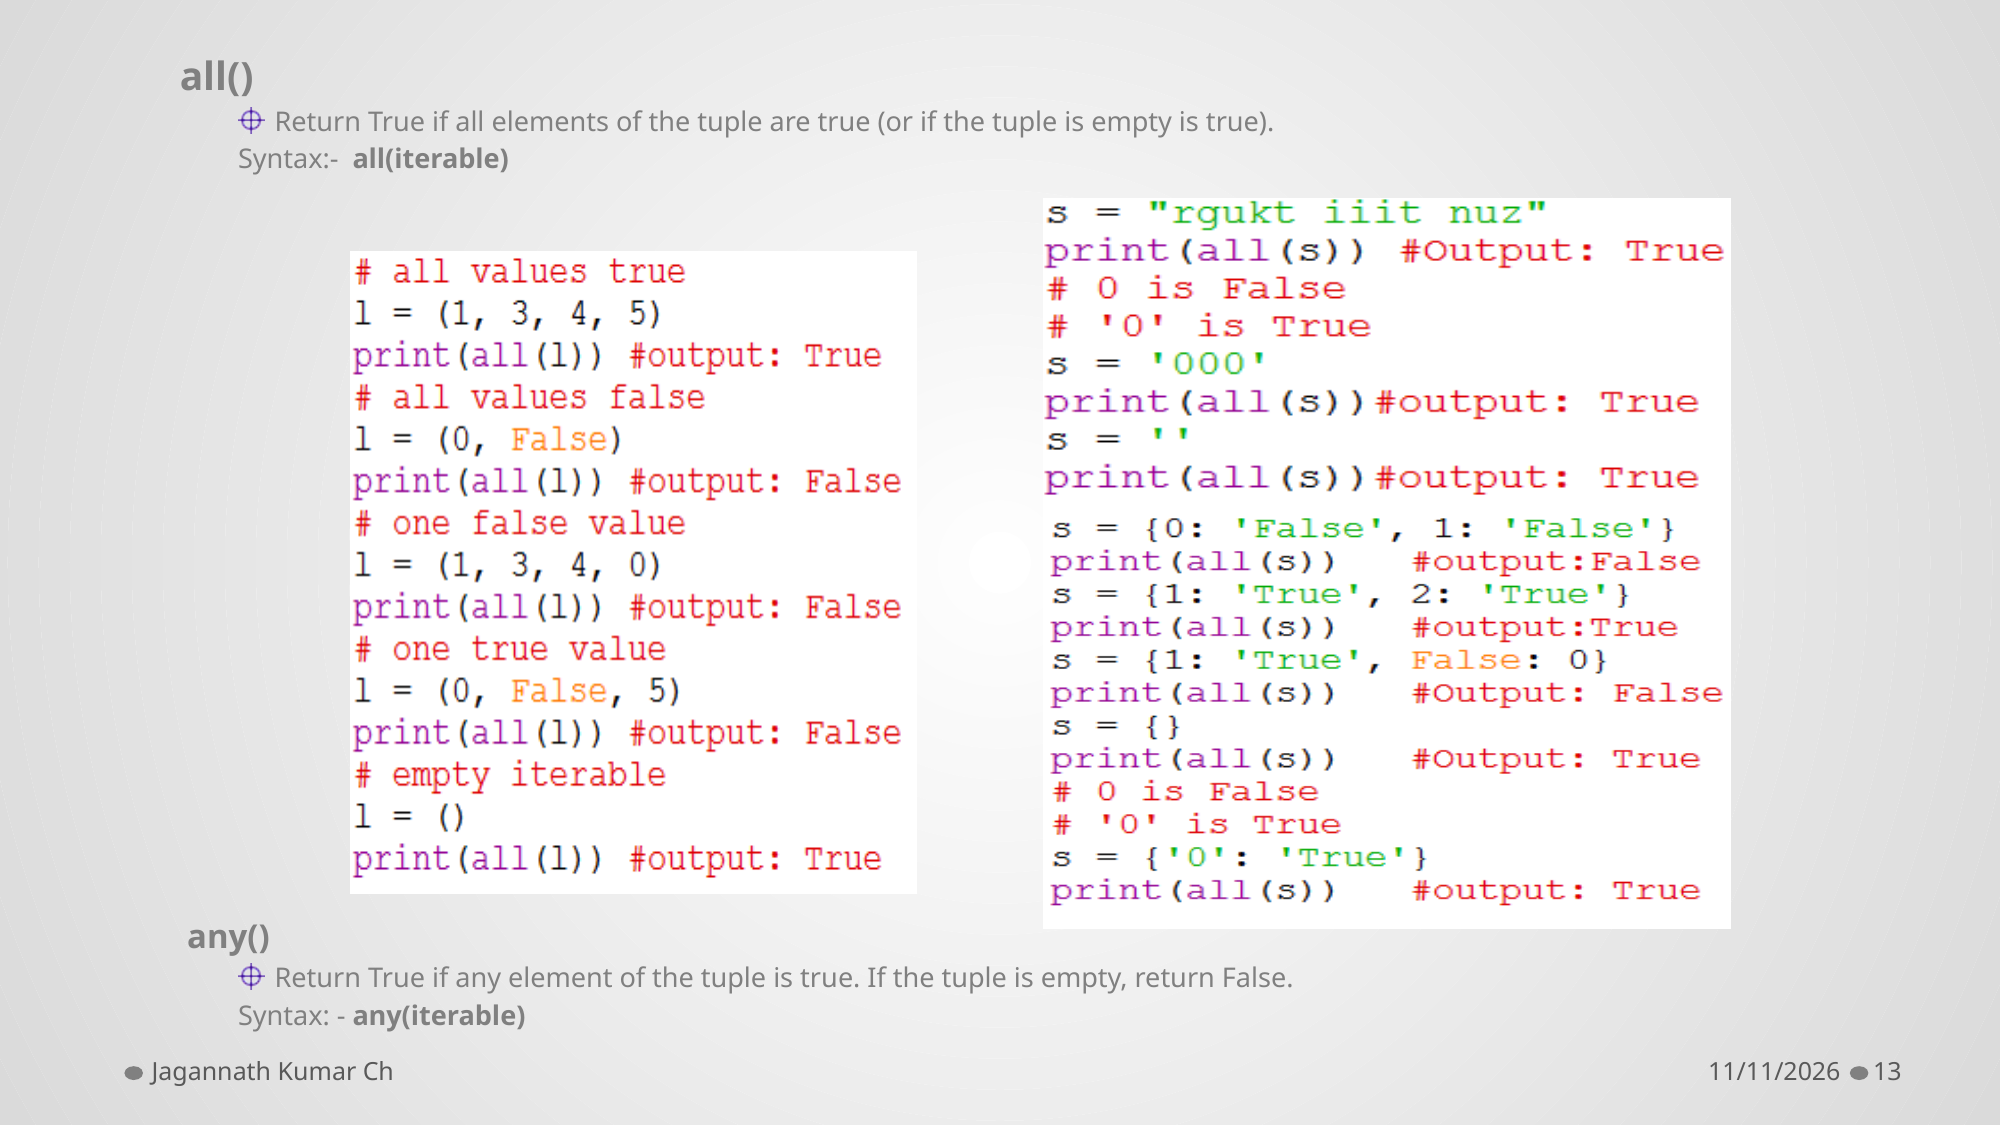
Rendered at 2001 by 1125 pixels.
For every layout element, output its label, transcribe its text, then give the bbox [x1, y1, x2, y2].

picture [238, 963, 265, 990]
list all() Return True if all elements of the tuple are true (or if the tuple is empty is true). Syntax:- all(iterable) any() Return True if any element of the tuple is true. If the tuple is empty, return False. Syntax: - any(iterable) [164, 44, 1885, 1046]
footer Jagannath Kumar Ch [144, 1042, 768, 1103]
picture [238, 107, 265, 134]
picture [1042, 198, 1731, 929]
slide_number 13 [1868, 1042, 1992, 1103]
picture [349, 251, 918, 894]
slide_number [1391, 1042, 1849, 1103]
